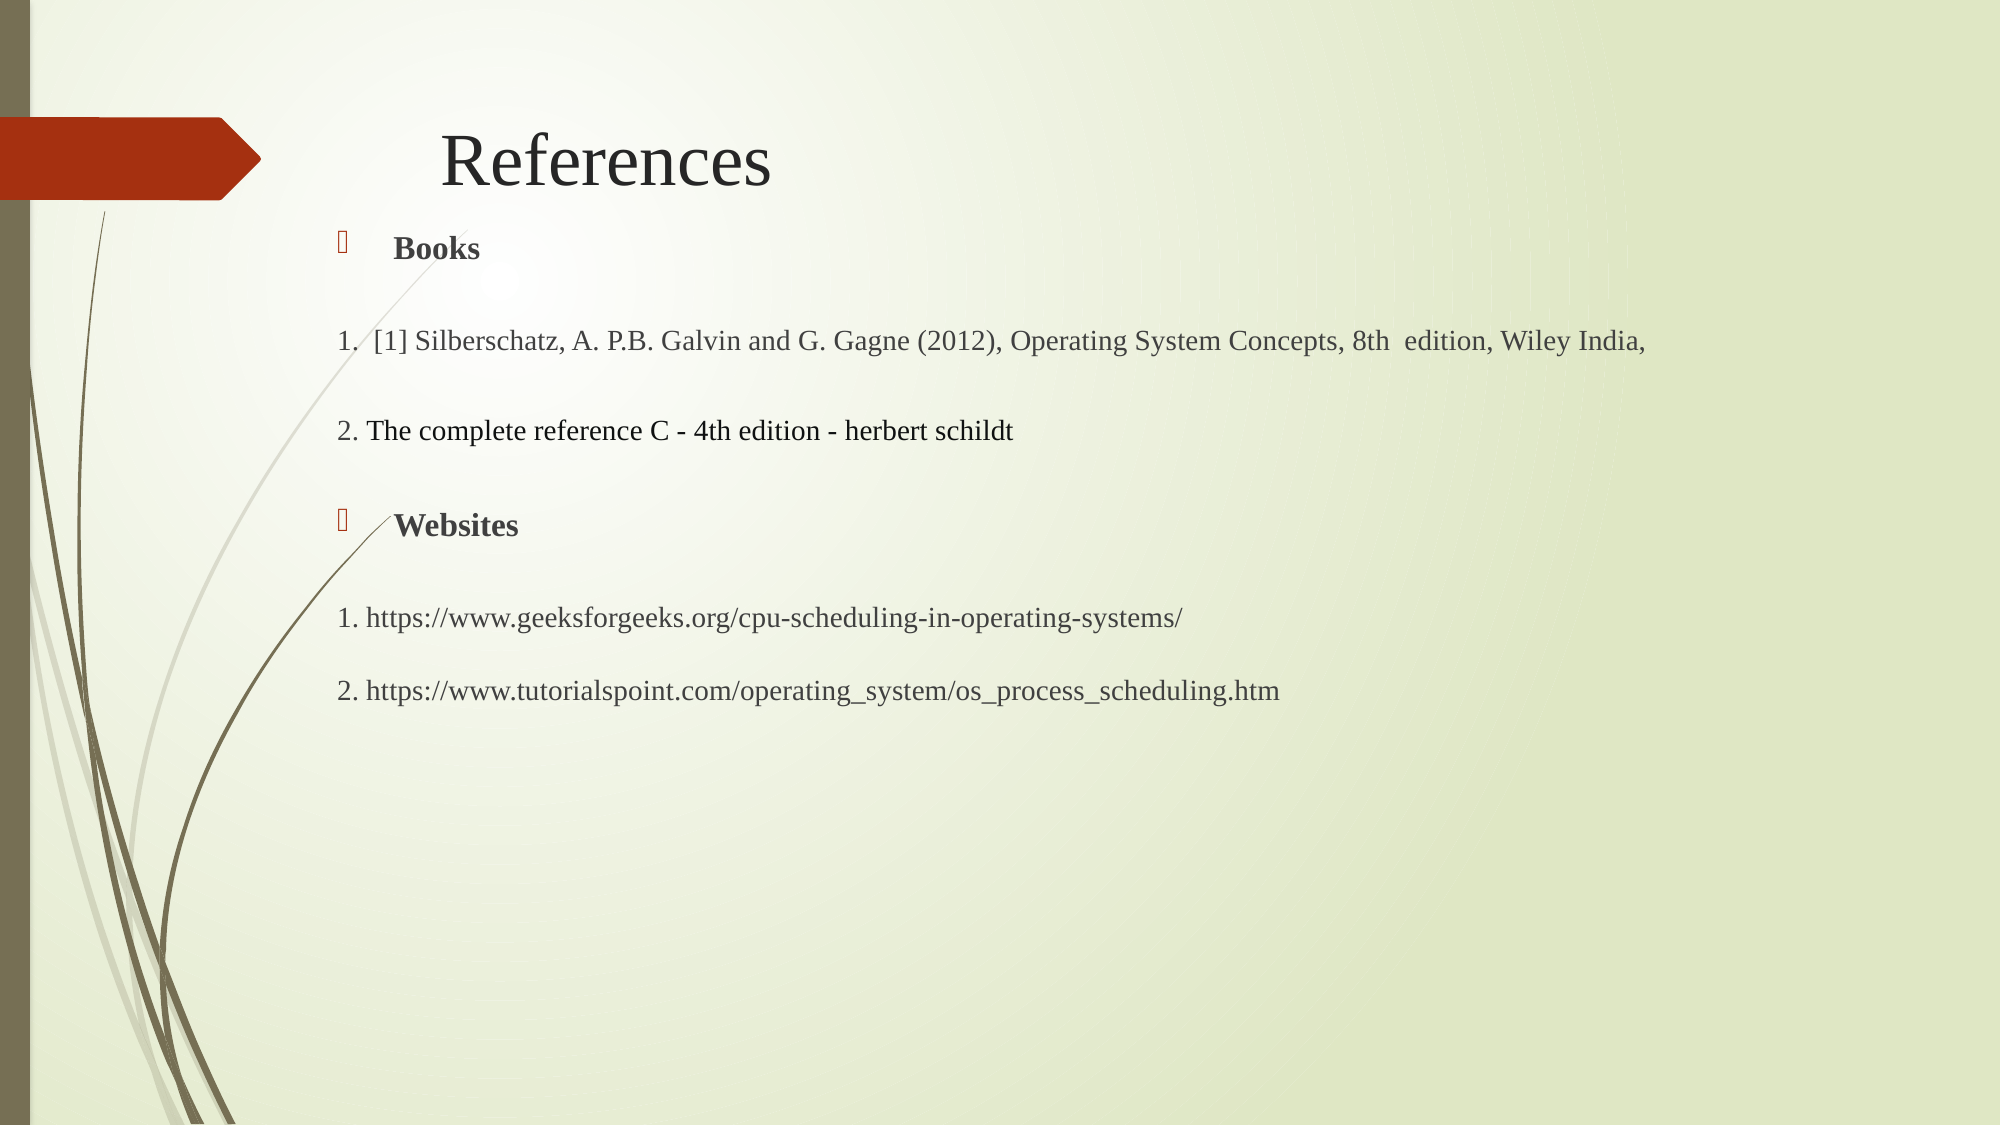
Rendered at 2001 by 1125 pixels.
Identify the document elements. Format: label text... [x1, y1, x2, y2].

list Books 1. [1] Silberschatz, A. P.B. Galvin and G. Gagne (2012), Operating System Concepts, 8th edition, Wiley India, 2. The complete reference C - 4th edition - herbert schildt Websites 1. https://www.geeksforgeeks.org/cpu-scheduling-in-operating-systems/ 2. https://www.tutorialspoint.com/operating_system/os_process_scheduling.htm [322, 198, 1888, 1125]
title References [425, 102, 1888, 198]
